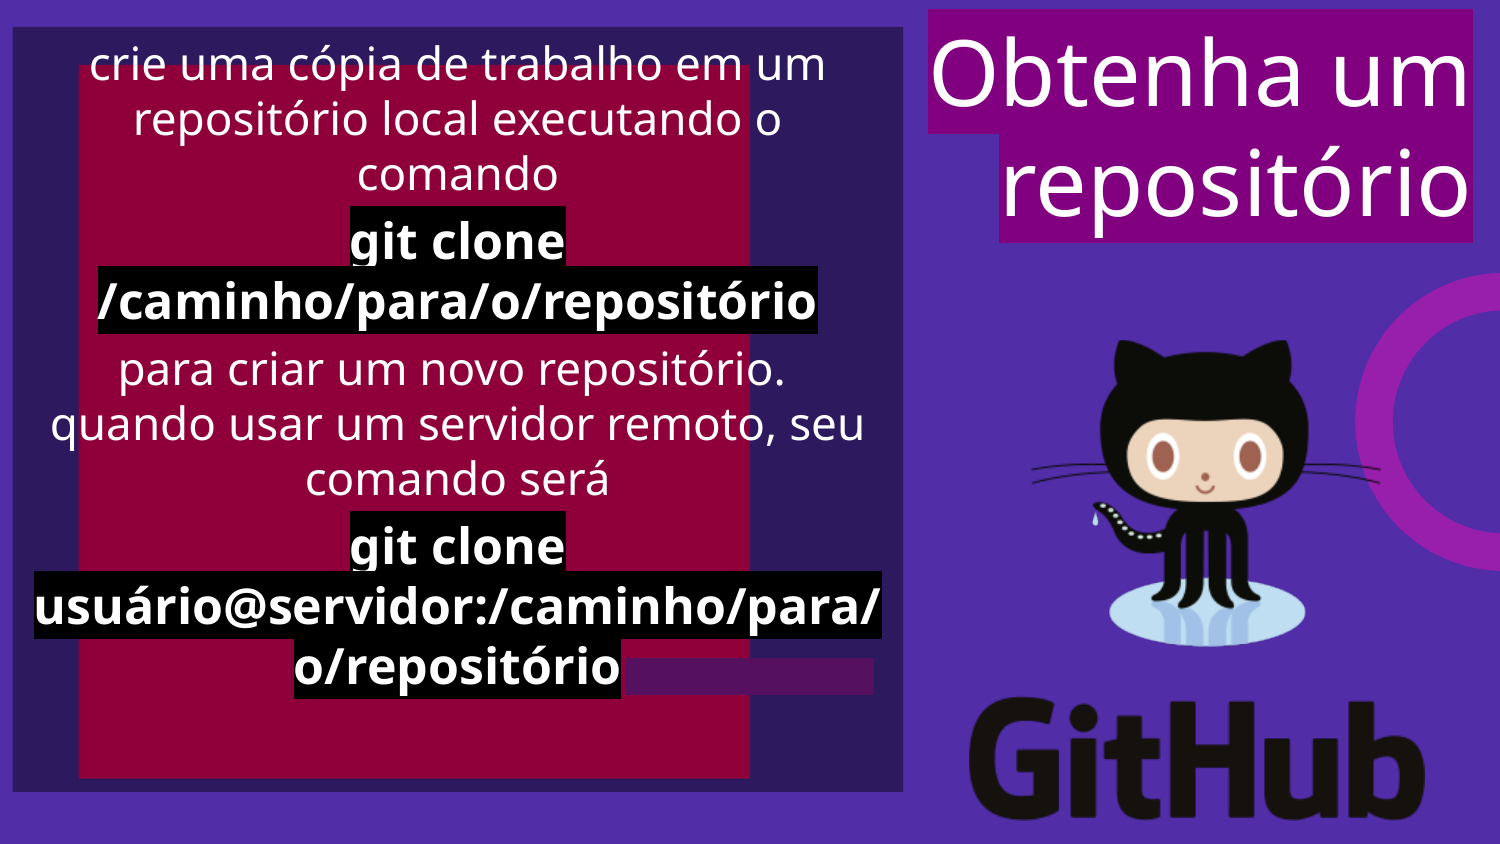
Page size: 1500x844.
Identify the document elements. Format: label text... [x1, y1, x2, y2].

picture [968, 339, 1426, 821]
subtitle crie uma cópia de trabalho em um repositório local executando o comando git clone /caminho/para/o/repositório para criar um novo repositório. quando usar um servidor remoto, seu comando será git clone usuário@servidor:/caminho/para/o/repositório [12, 26, 904, 792]
text_box Obtenha um repositório [882, 0, 1488, 250]
